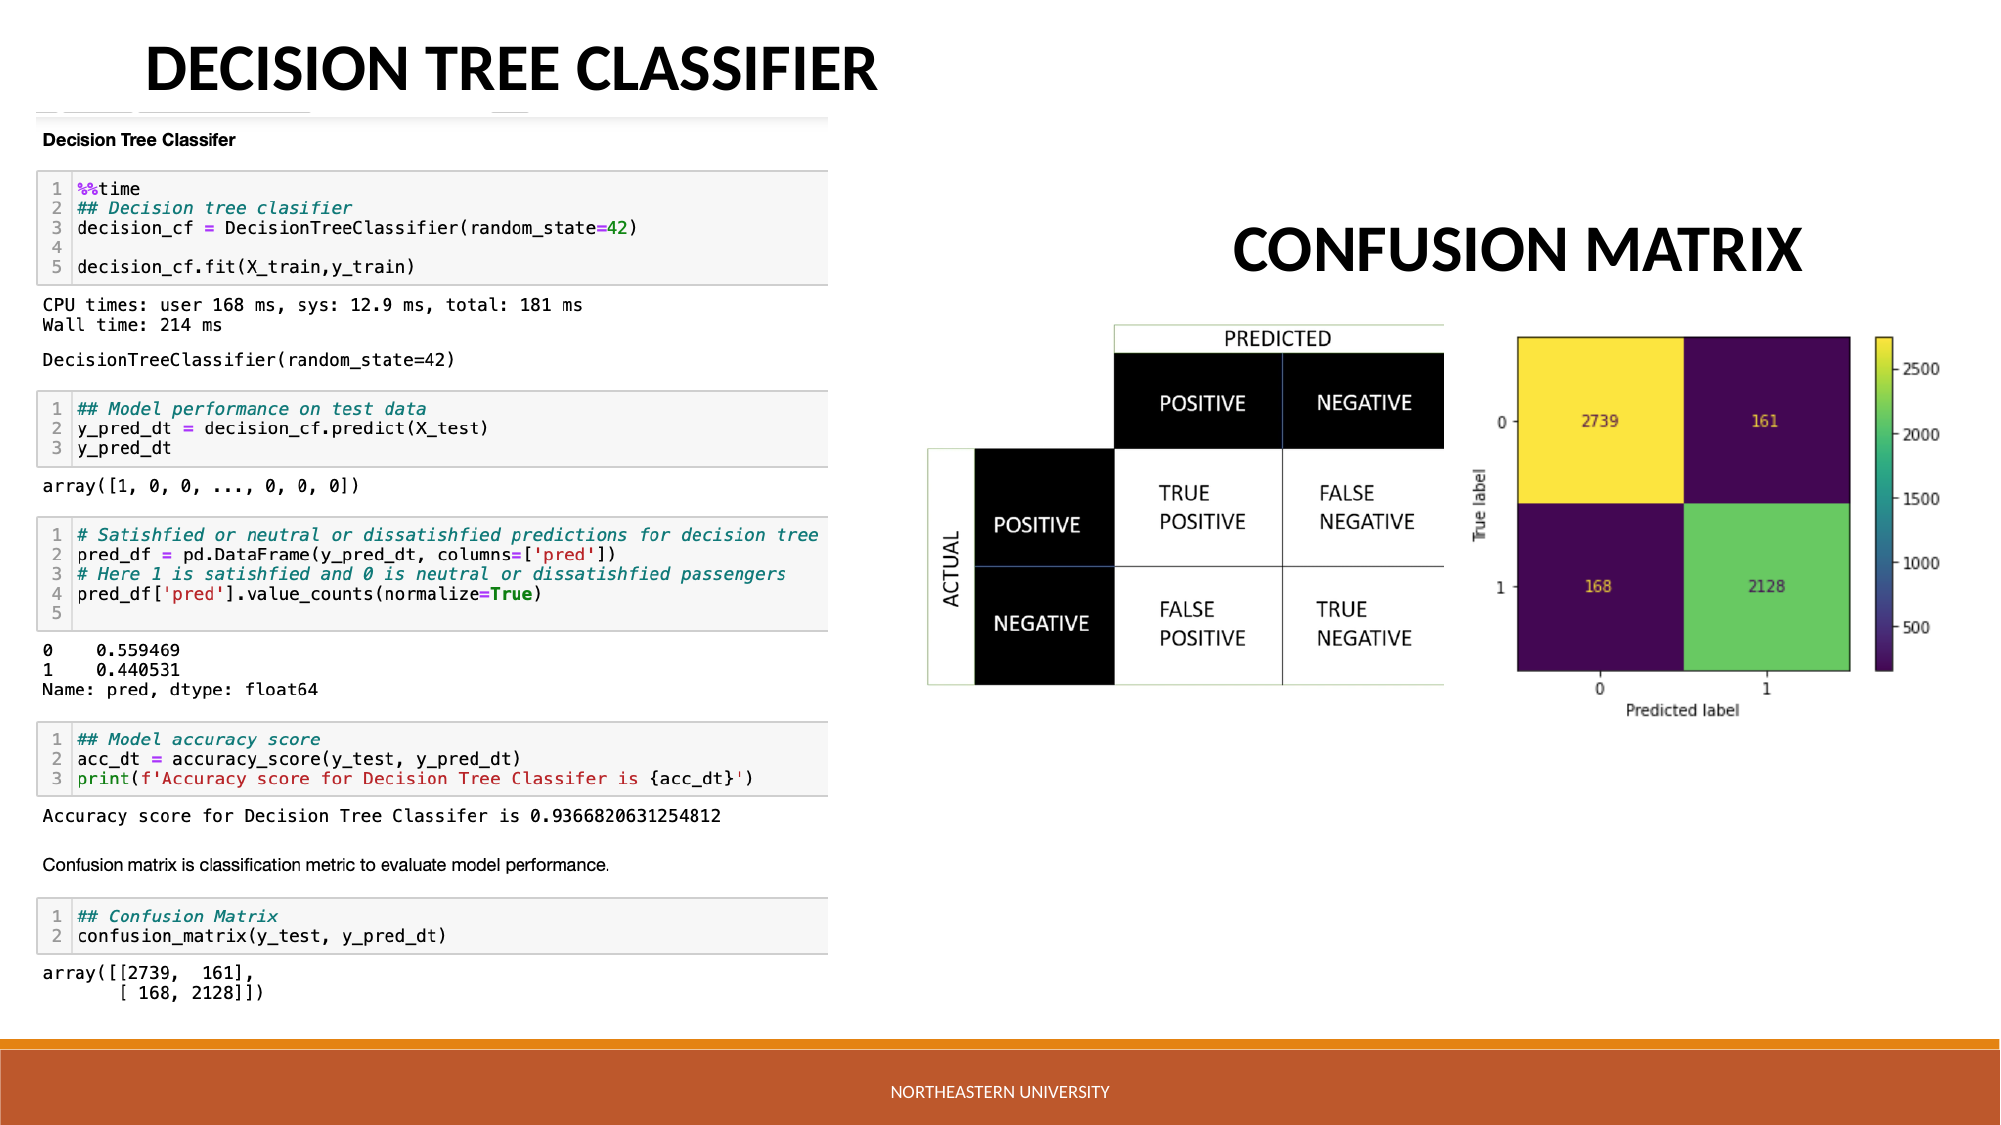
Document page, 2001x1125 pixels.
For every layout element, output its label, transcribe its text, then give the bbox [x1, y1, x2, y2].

text_box DECISION TREE CLASSIFIER [130, 16, 895, 112]
picture [35, 112, 829, 1008]
text_box CONFUSION MATRIX [1218, 197, 1819, 292]
picture [914, 320, 1964, 724]
footer NORTHEASTERN UNIVERSITY [604, 1061, 1396, 1122]
